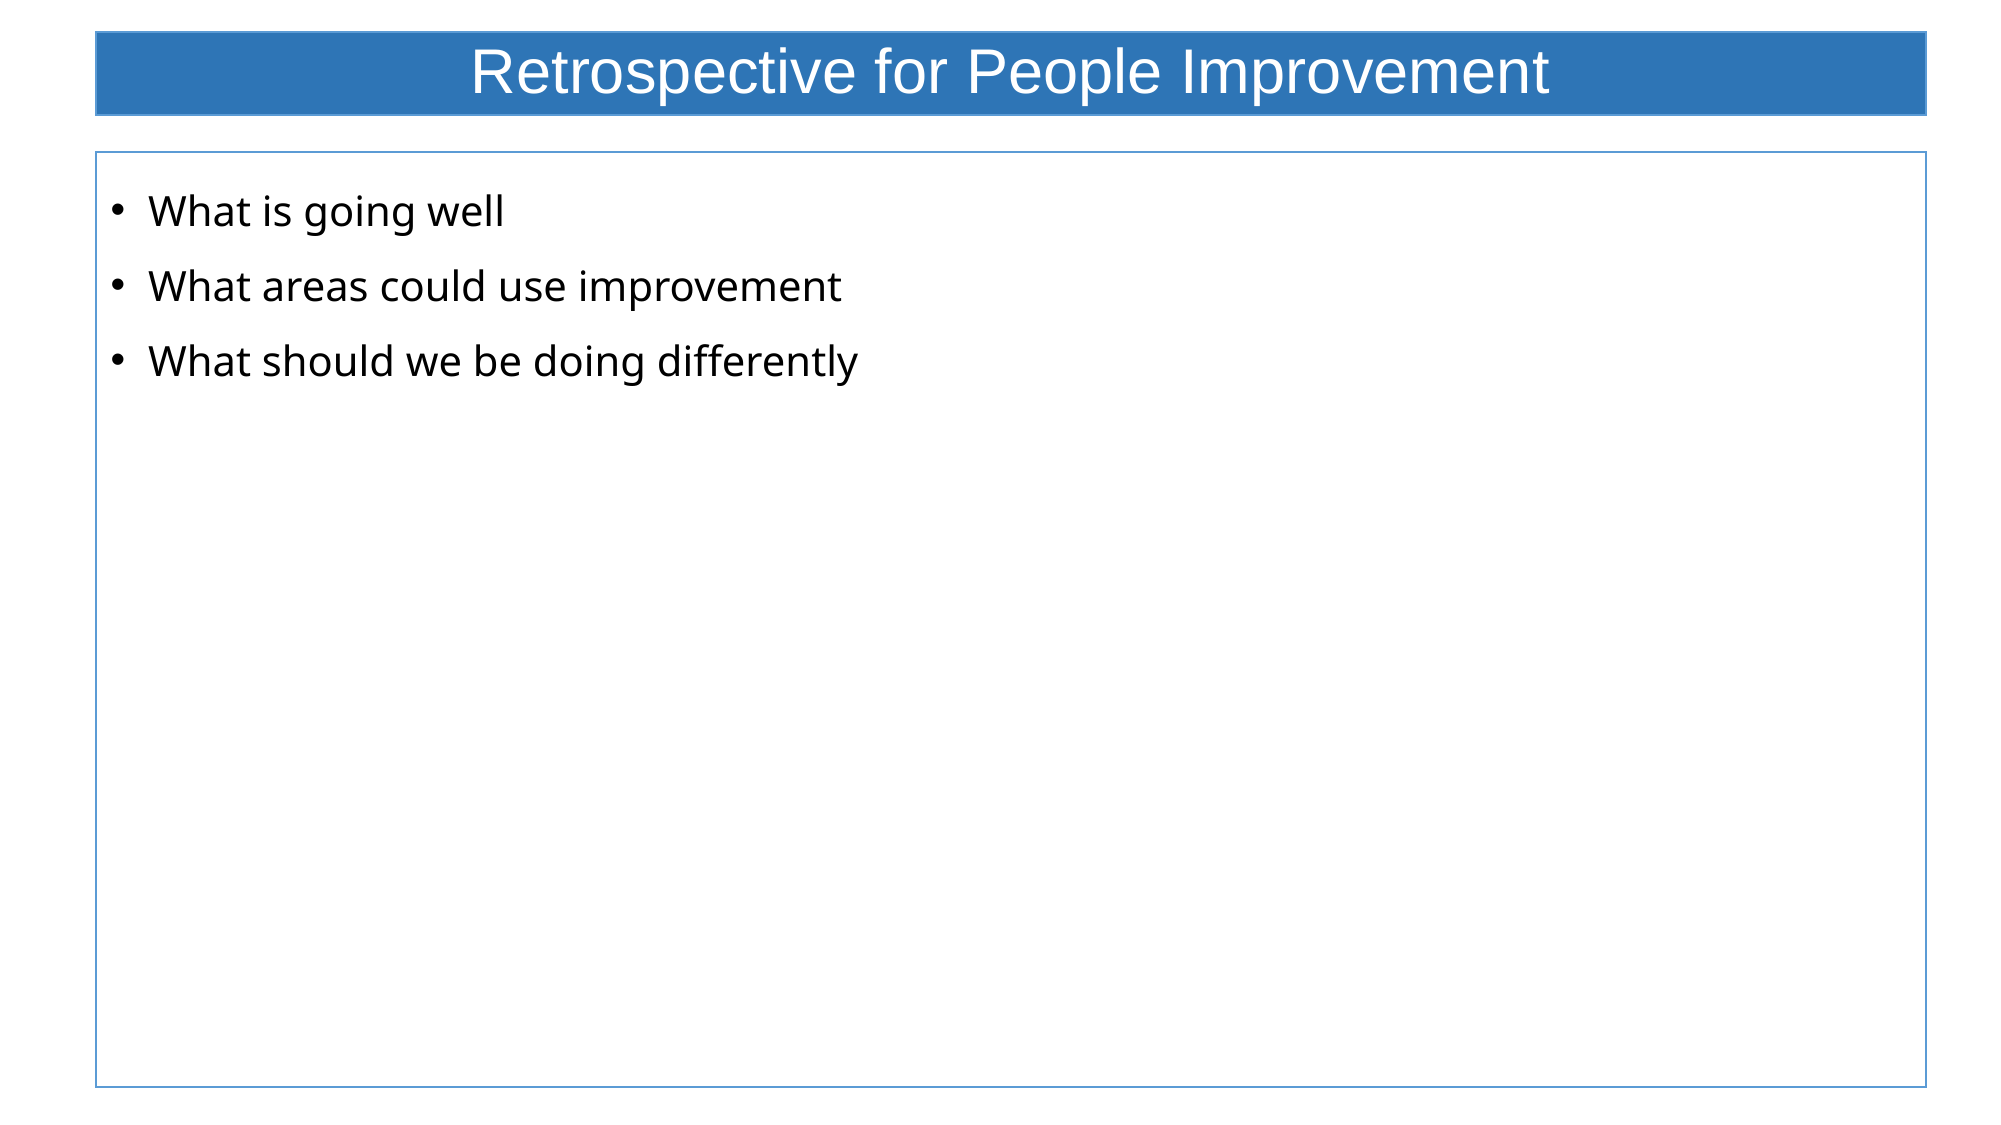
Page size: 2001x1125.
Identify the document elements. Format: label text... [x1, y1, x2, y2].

title Retrospective for People Improvement [95, 31, 1927, 116]
list What is going well What areas could use improvement What should we be doing differently [95, 151, 1927, 1088]
